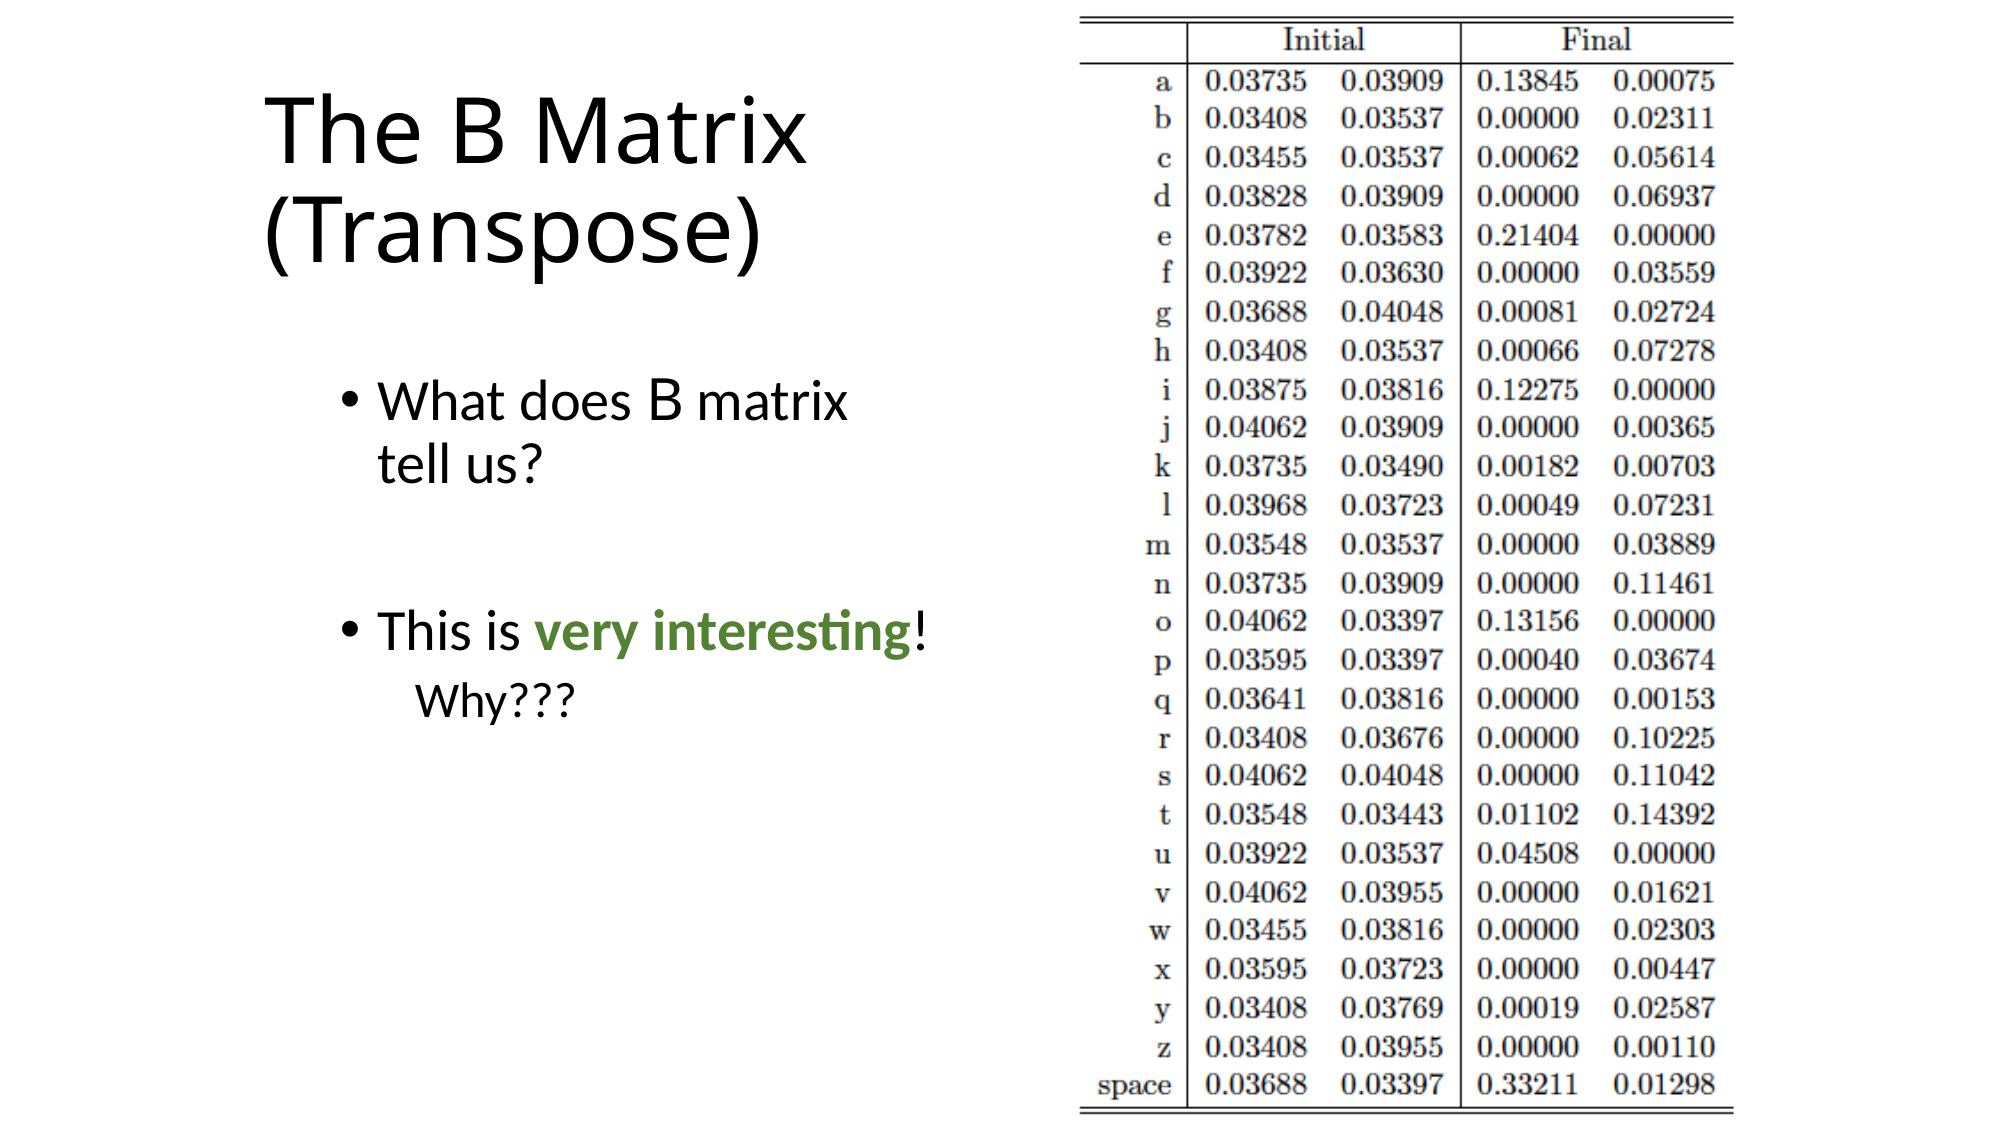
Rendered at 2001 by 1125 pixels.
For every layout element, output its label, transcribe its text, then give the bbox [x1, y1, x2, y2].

list What does B matrix tell us? This is very interesting! Why??? [324, 362, 950, 988]
title The B Matrix (Transpose) [249, 42, 950, 325]
picture [1066, 0, 1750, 1125]
